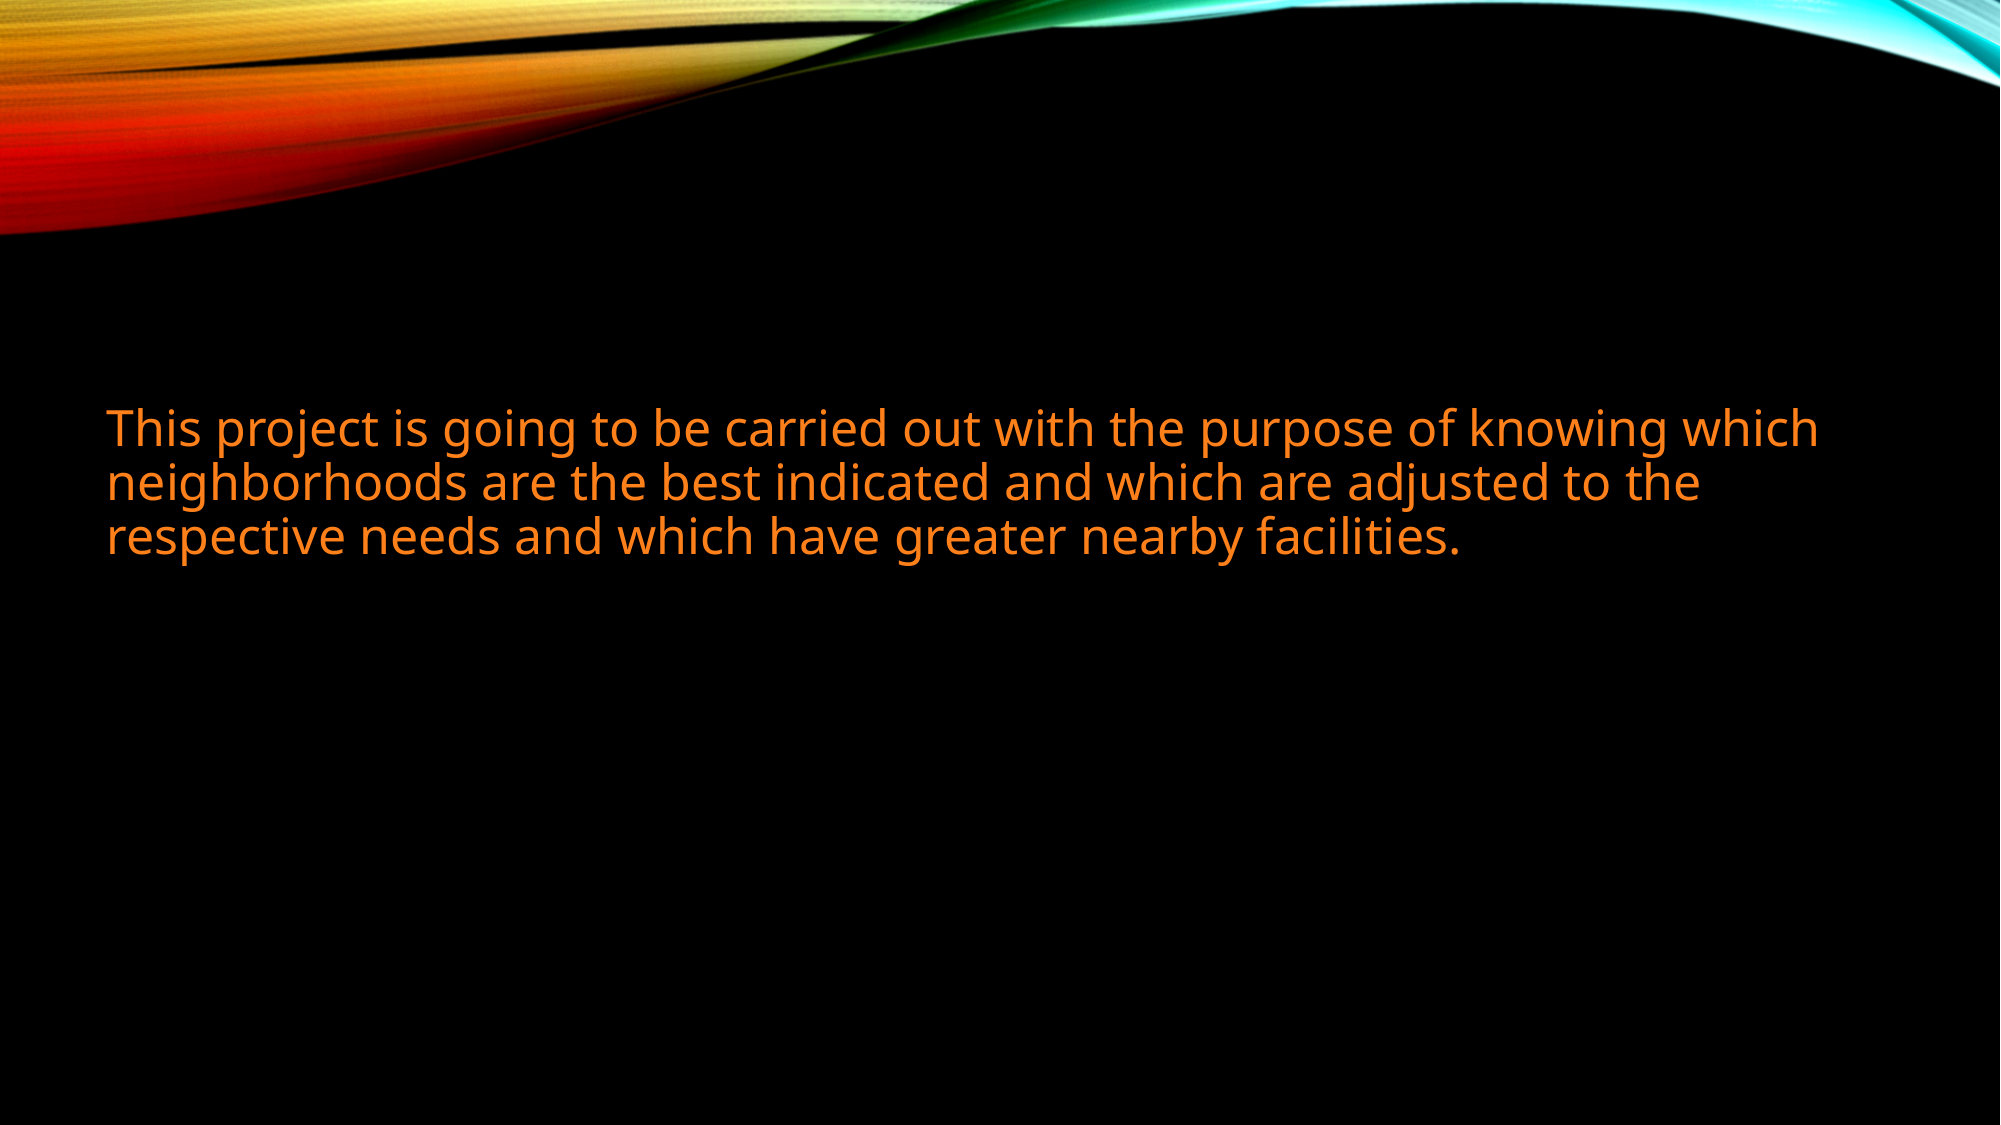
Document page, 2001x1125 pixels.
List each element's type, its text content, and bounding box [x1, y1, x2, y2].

list This project is going to be carried out with the purpose of knowing which neighborhoods are the best indicated and which are adjusted to the respective needs and which have greater nearby facilities. [91, 396, 1867, 664]
picture [0, 0, 2000, 237]
